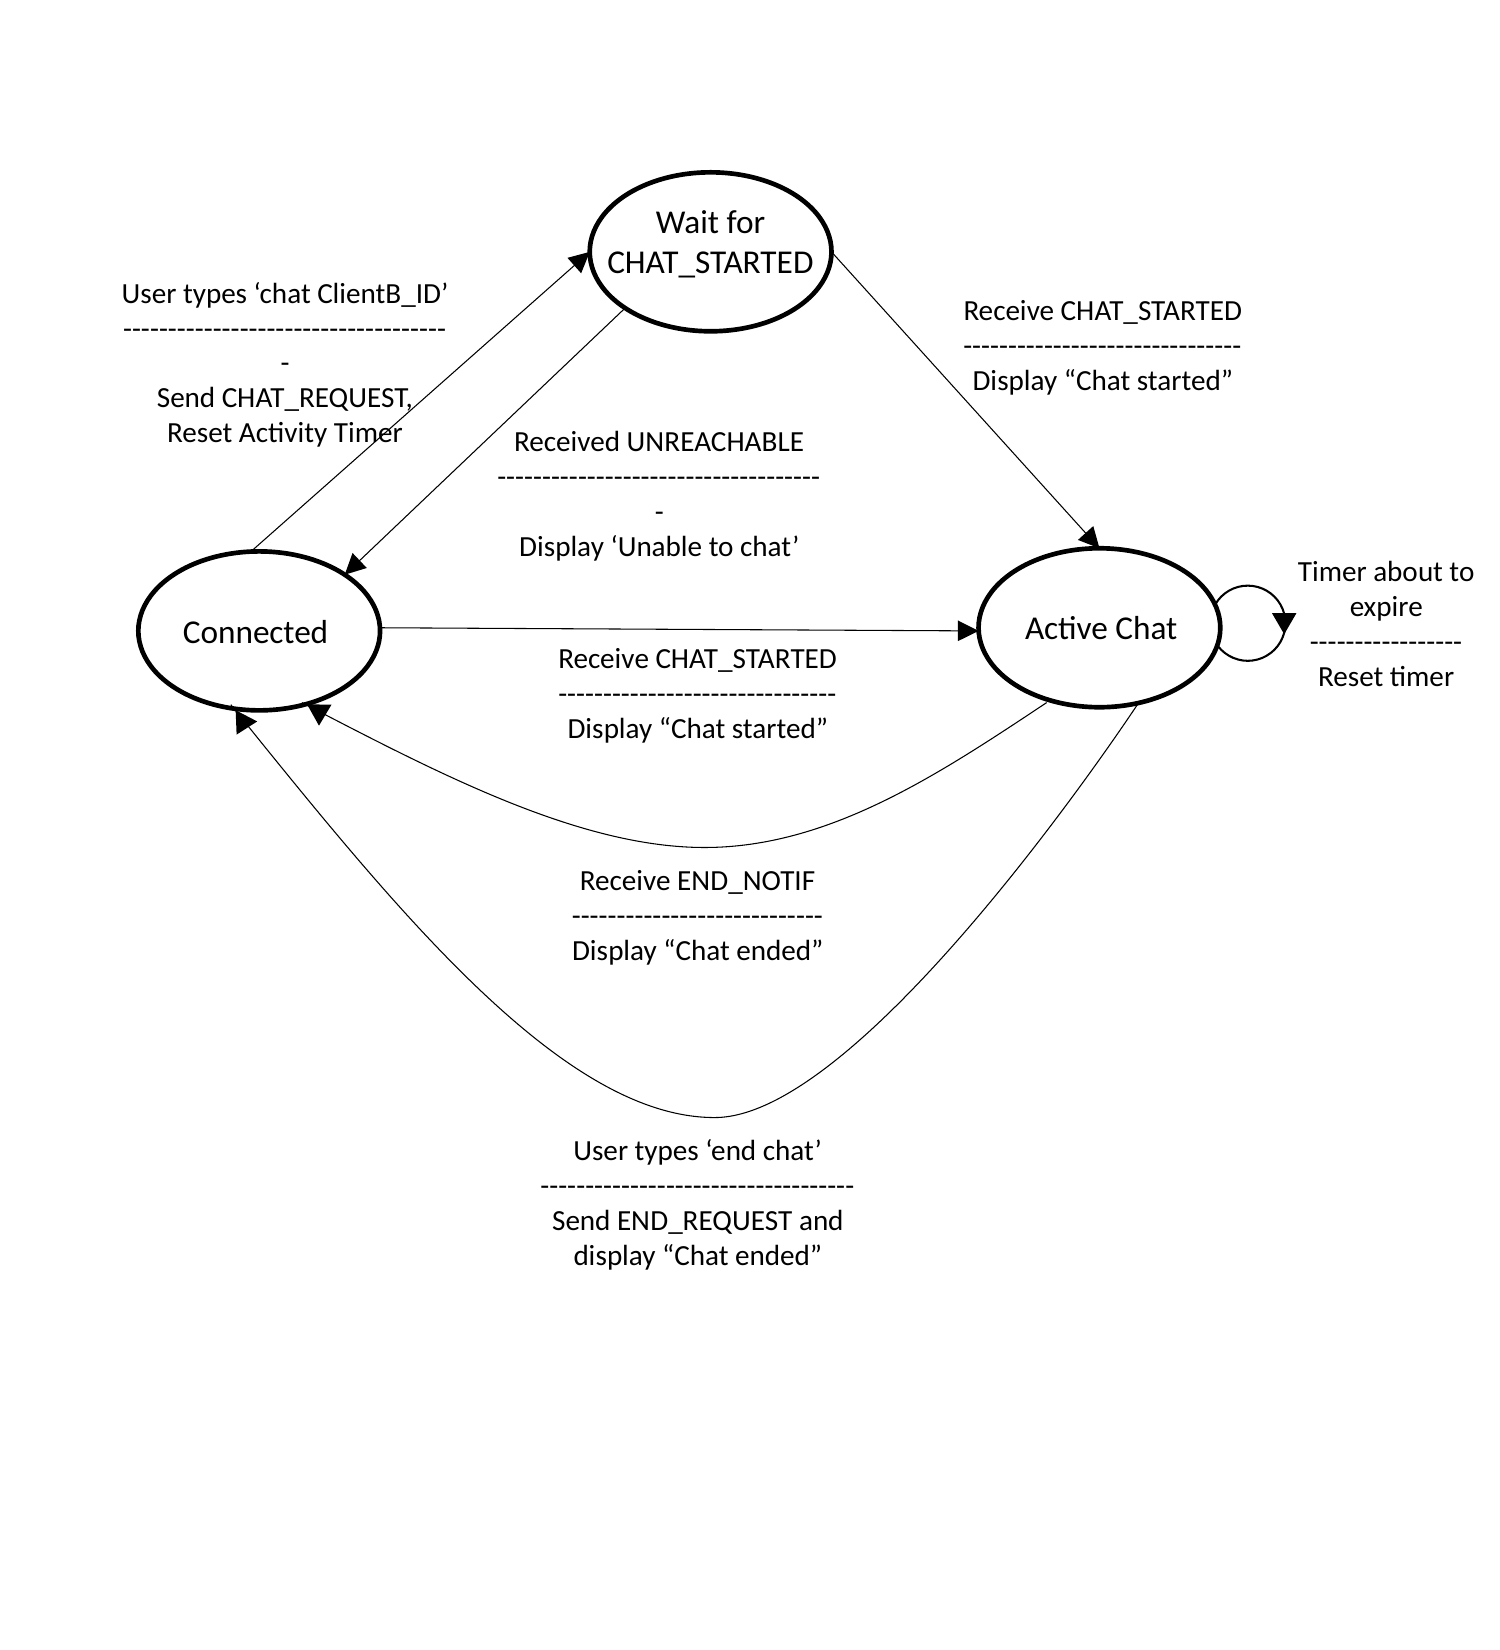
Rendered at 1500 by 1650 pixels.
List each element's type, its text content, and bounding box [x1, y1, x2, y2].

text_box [245, 251, 590, 551]
text_box Received UNREACHABLE ------------------------------------- Display ‘Unable to chat’ [626, 414, 839, 570]
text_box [344, 307, 626, 575]
text_box Receive CHAT_STARTED ------------------------------- Display “Chat started” [1100, 284, 1258, 404]
text_box User types ‘chat ClientB_ID’ ------------------------------------- Send CHAT_REQUEST, Reset Activity Timer [105, 266, 245, 457]
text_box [138, 551, 381, 711]
text_box [977, 547, 1222, 704]
text_box Active Chat [1010, 598, 1193, 654]
text_box [628, 171, 793, 192]
text_box [1271, 613, 1297, 635]
text_box [1215, 584, 1286, 662]
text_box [381, 627, 979, 631]
text_box [316, 702, 1047, 849]
text_box Wait for CHAT_STARTED [561, 192, 860, 288]
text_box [831, 251, 1100, 549]
text_box Timer about to expire ----------------- Reset timer [1269, 544, 1500, 700]
text_box [601, 288, 820, 333]
text_box User types ‘end chat’ ----------------------------------- Send END_REQUEST and display “Chat ended” [495, 1124, 901, 1279]
text_box [235, 702, 1140, 1119]
text_box Receive CHAT_STARTED ------------------------------- Display “Chat started” [543, 631, 853, 702]
text_box [235, 712, 248, 735]
